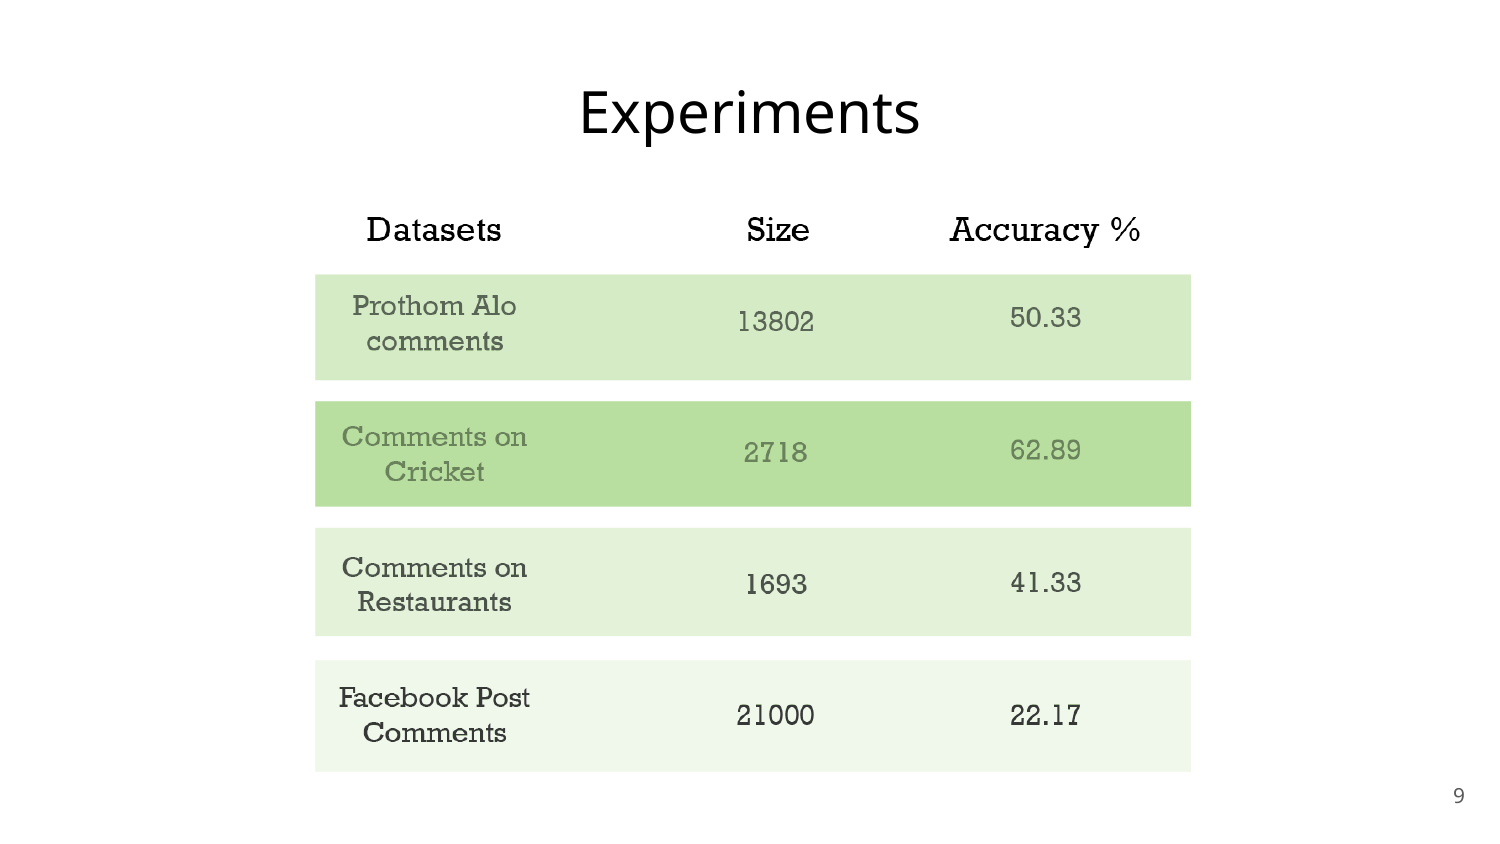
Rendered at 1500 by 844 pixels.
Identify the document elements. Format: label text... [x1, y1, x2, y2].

title Experiments [51, 60, 1449, 155]
picture [259, 178, 1241, 819]
slide_number ‹#› [1389, 764, 1480, 830]
